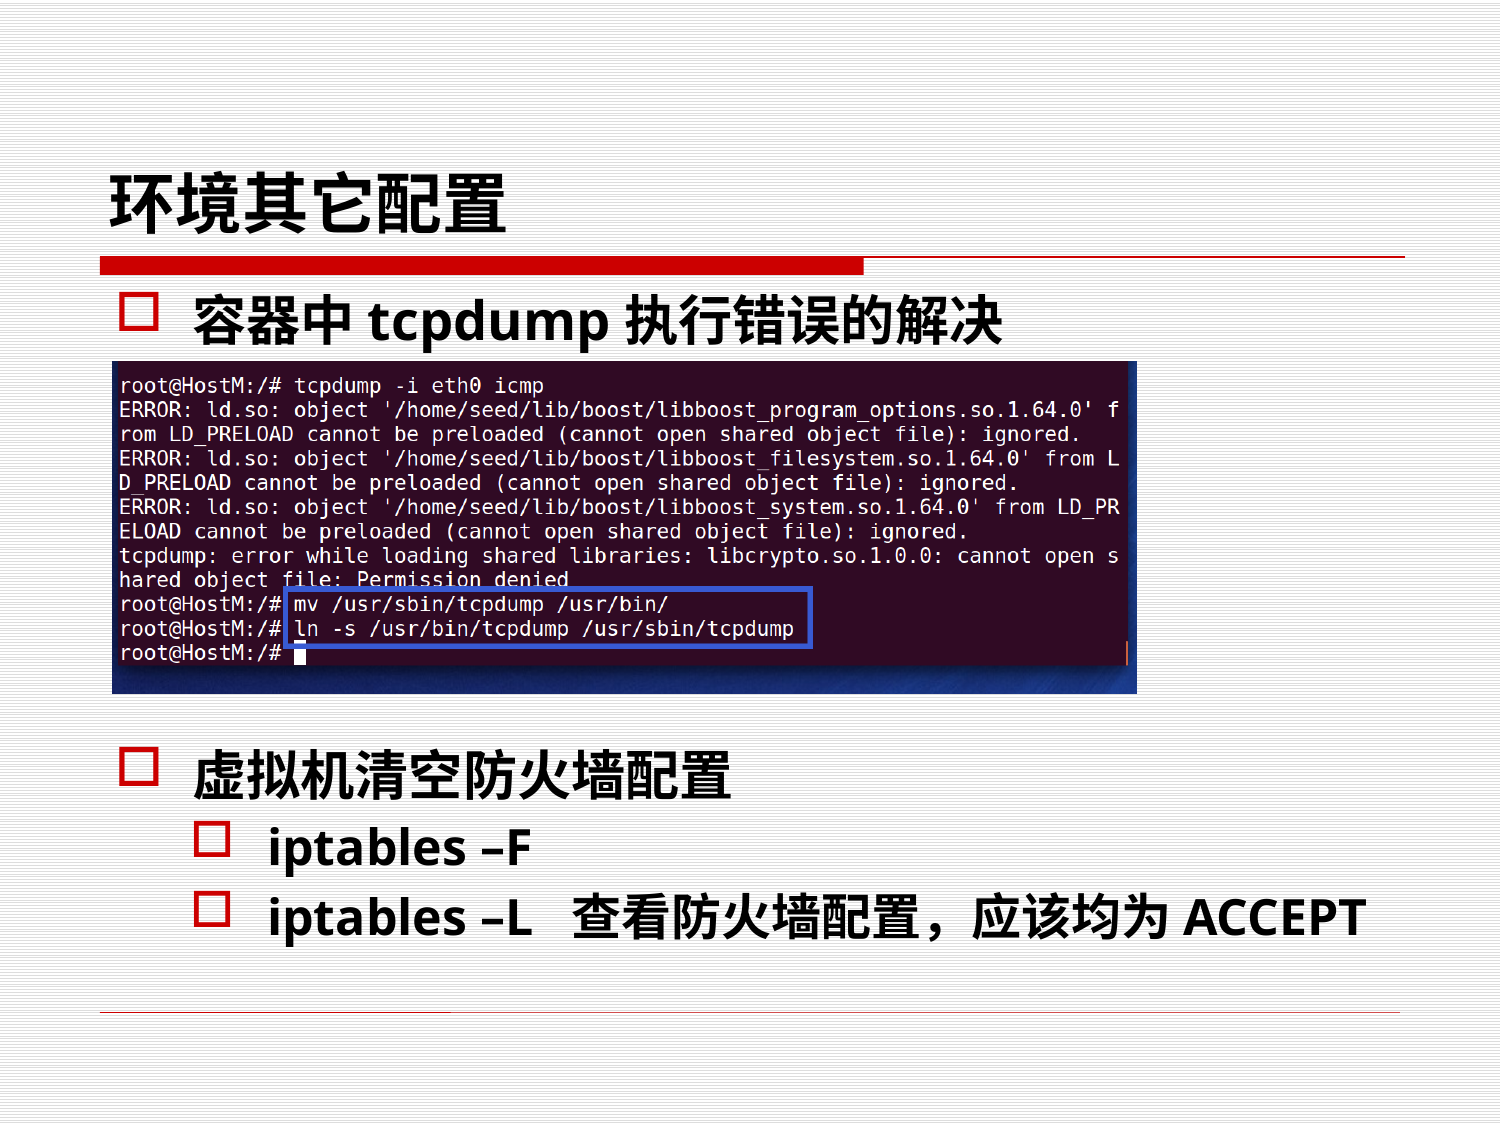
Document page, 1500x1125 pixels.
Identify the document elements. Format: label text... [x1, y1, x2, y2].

text_box 容器中tcpdump执行错误的解决 虚拟机清空防火墙配置 iptables –F iptables –L 查看防火墙配置，应该均为ACCEPT [100, 278, 1483, 954]
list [111, 361, 1137, 694]
title 环境其它配置 [93, 49, 1407, 250]
